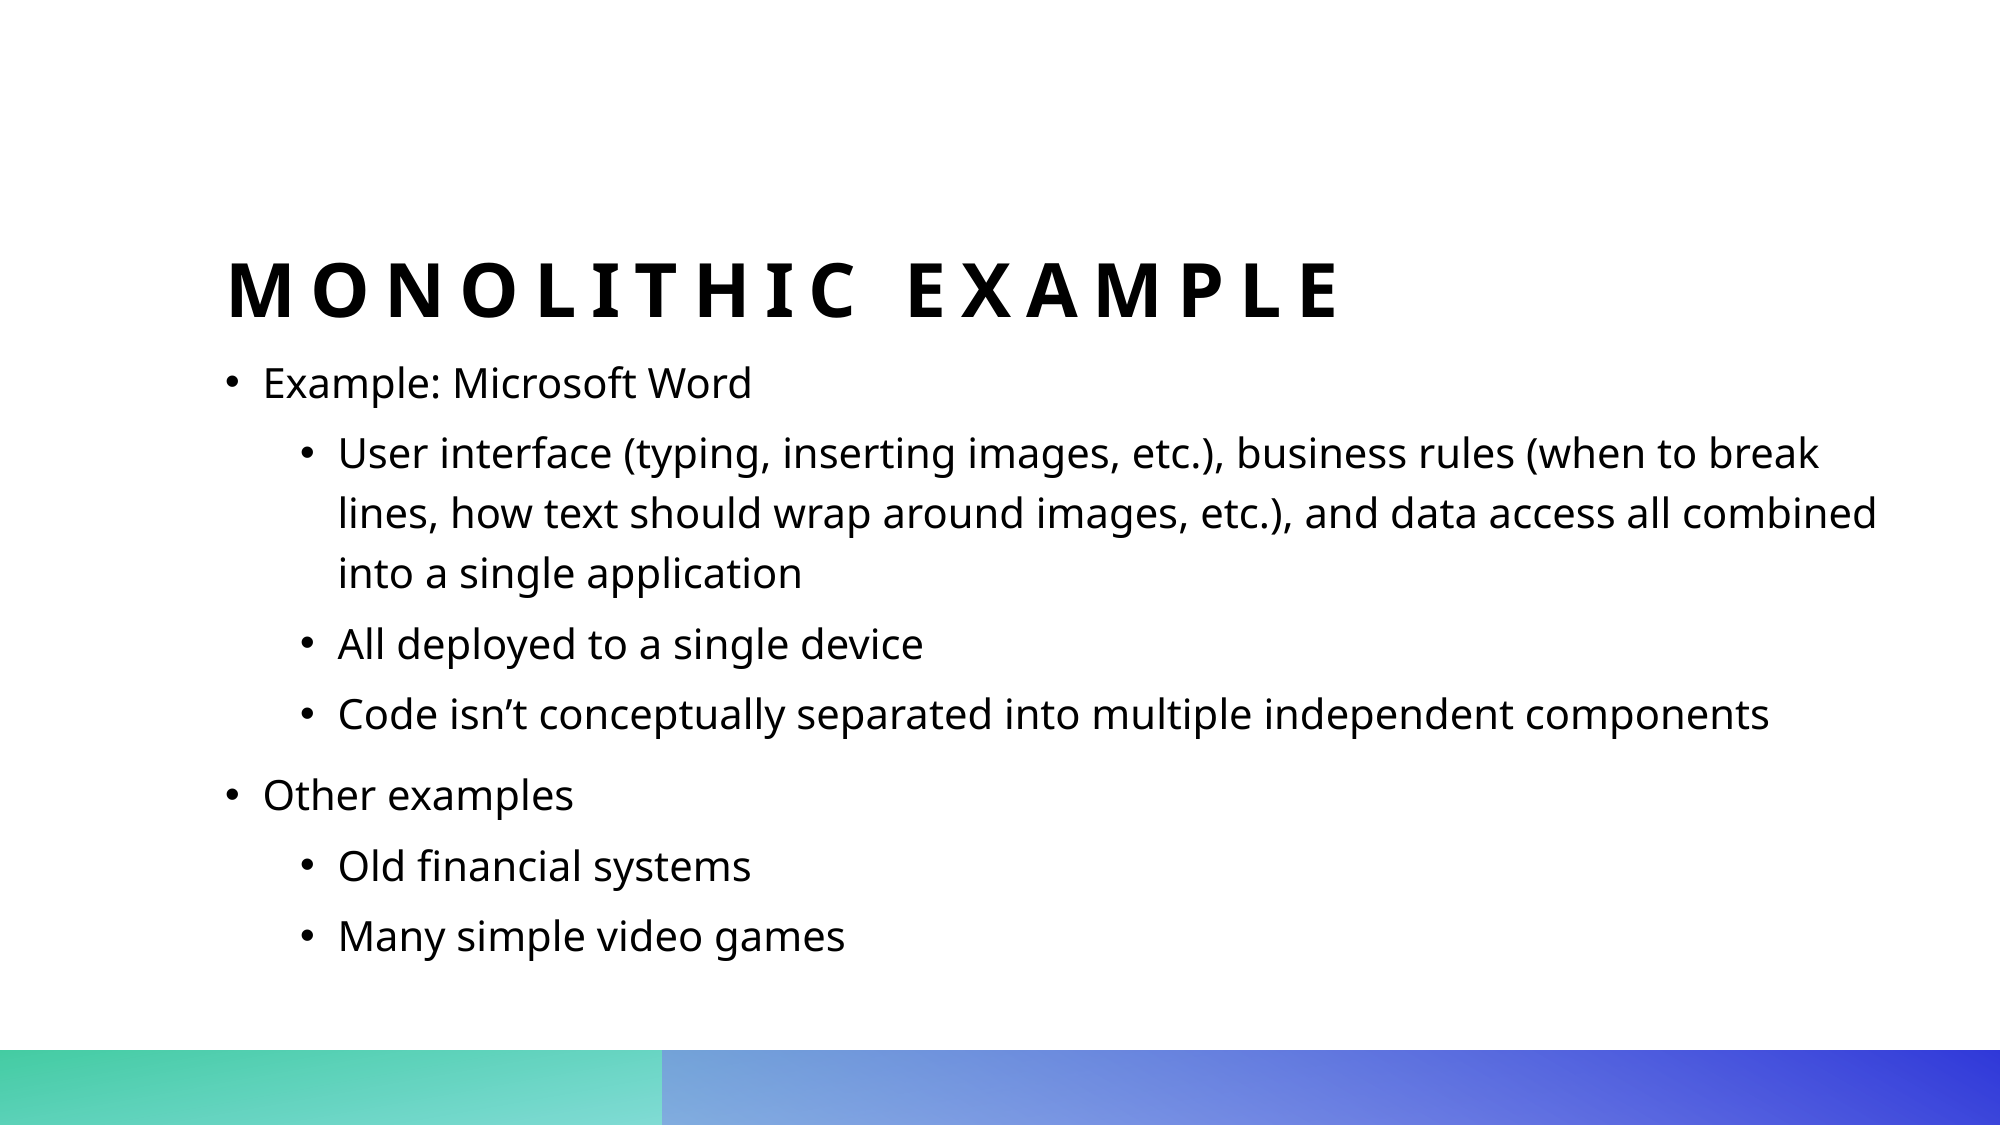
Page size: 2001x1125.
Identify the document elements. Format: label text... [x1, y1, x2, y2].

title Monolithic example [225, 130, 1905, 333]
list Example: Microsoft Word User interface (typing, inserting images, etc.), business rules (when to break lines, how text should wrap around images, etc.), and data access all combined into a single application All deployed to a single device Code isn’t conceptually separated into multiple independent components Other examples Old financial systems Many simple video games [225, 346, 1905, 996]
